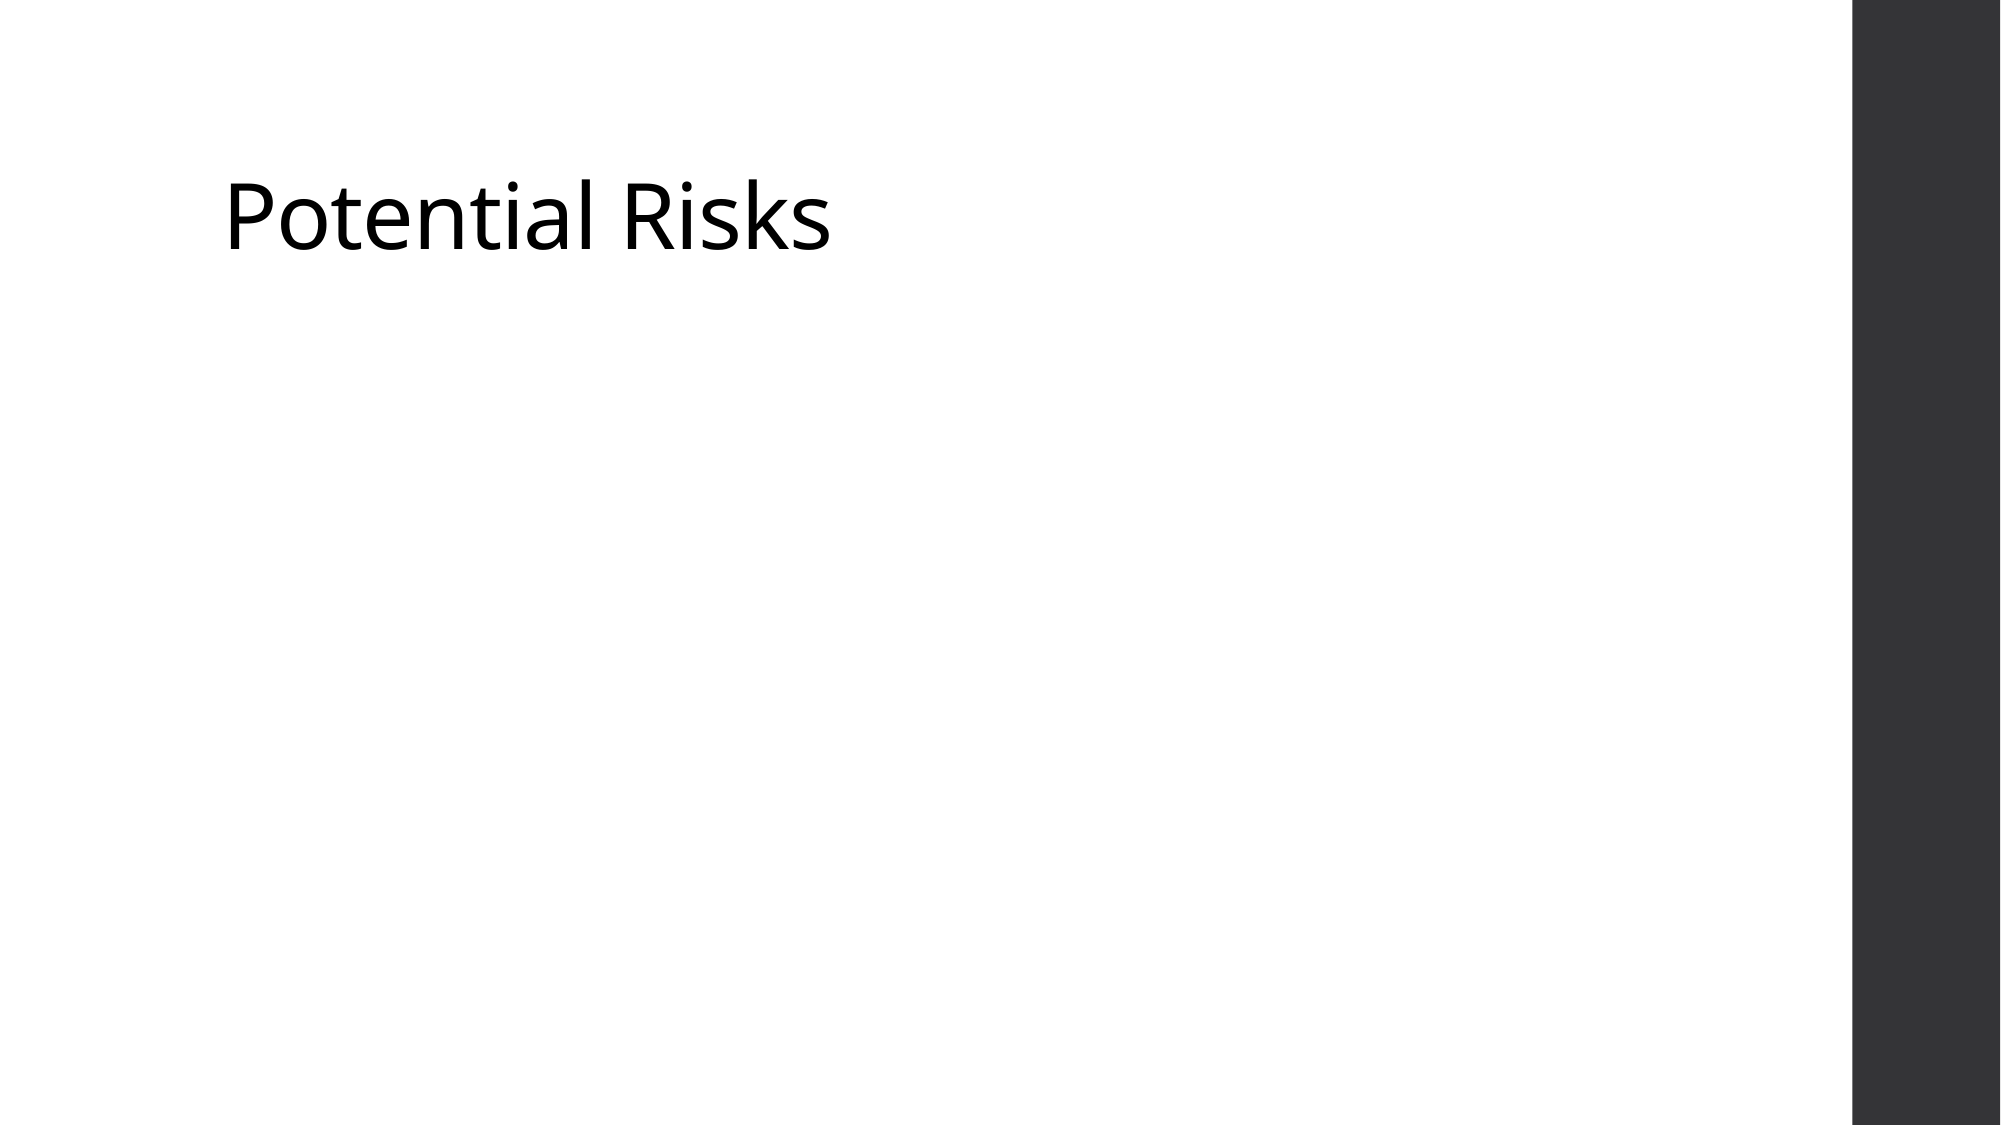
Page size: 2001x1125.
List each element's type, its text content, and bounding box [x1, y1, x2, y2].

title Potential Risks [206, 60, 1797, 278]
